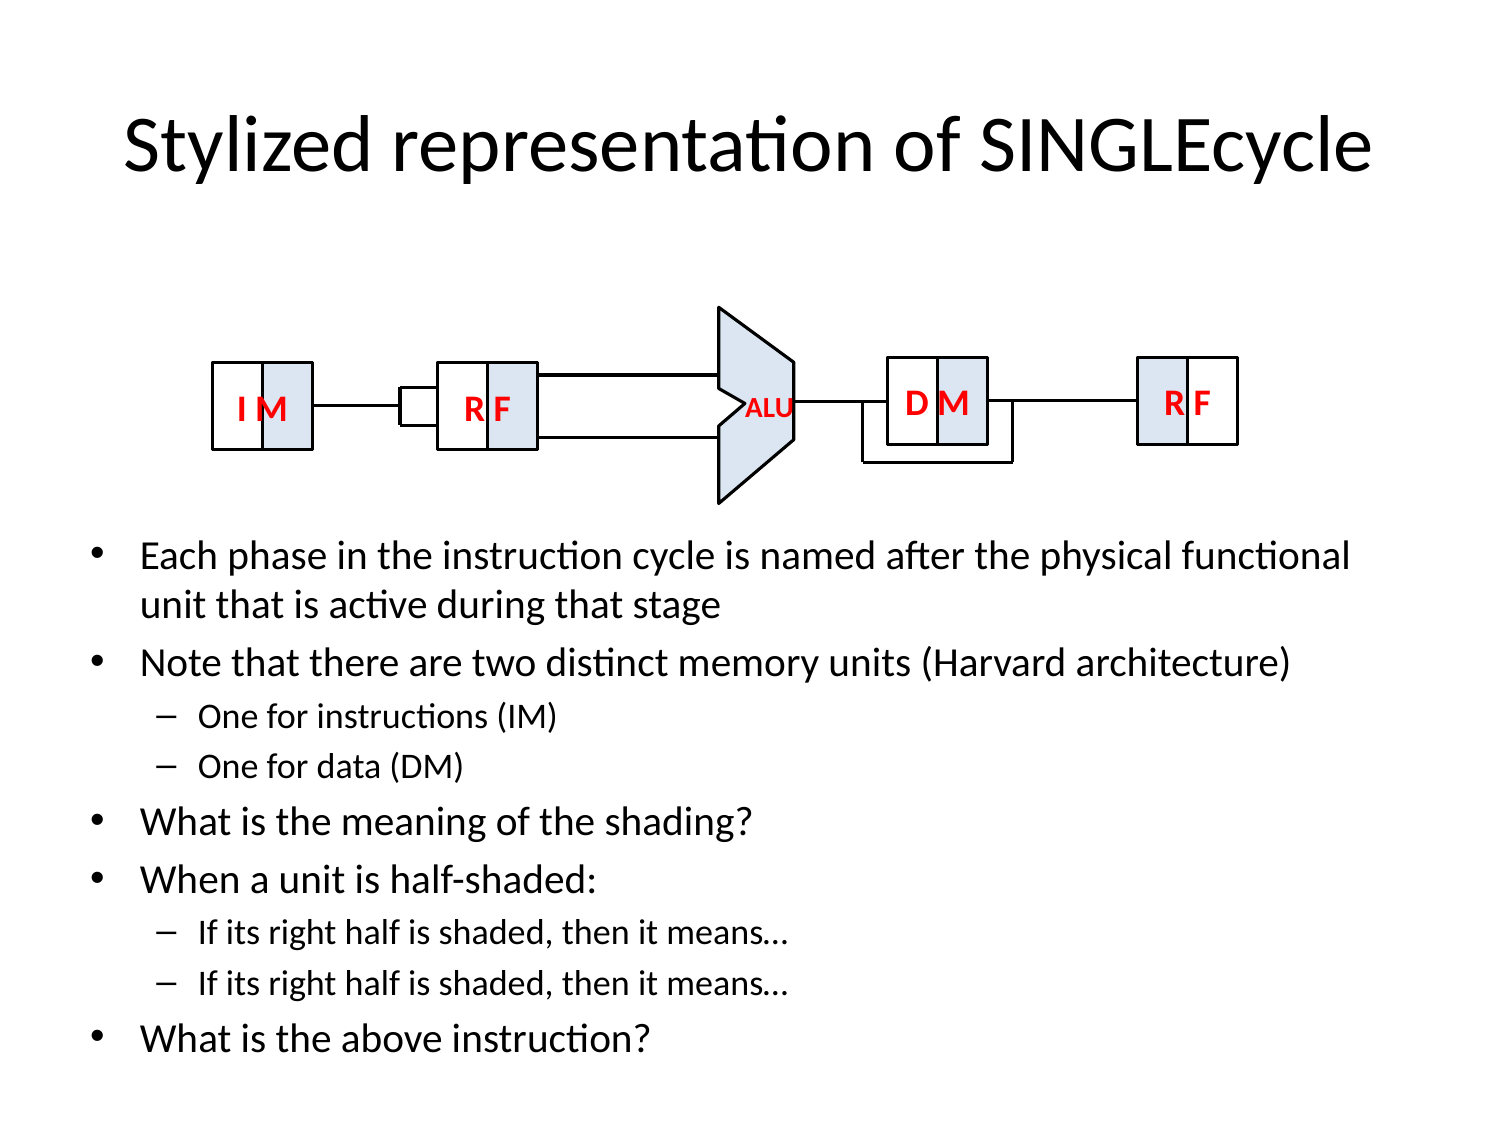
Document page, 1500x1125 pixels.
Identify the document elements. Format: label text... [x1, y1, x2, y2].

text_box D M [885, 355, 989, 447]
text_box I M [210, 360, 314, 452]
text_box R F [435, 360, 539, 452]
list Each phase in the instruction cycle is named after the physical functional unit that is active during that stage Note that there are two distinct memory units (Harvard architecture) One for instructions (IM) One for data (DM) What is the meaning of the shading? When a unit is half-shaded: If its right half is shaded, then it means… If its right half is shaded, then it means… What is the above instruction? [75, 520, 1425, 1075]
text_box R F [1135, 355, 1240, 447]
text_box ALU [716, 305, 796, 506]
title Stylized representation of SINGLEcycle [75, 45, 1425, 233]
